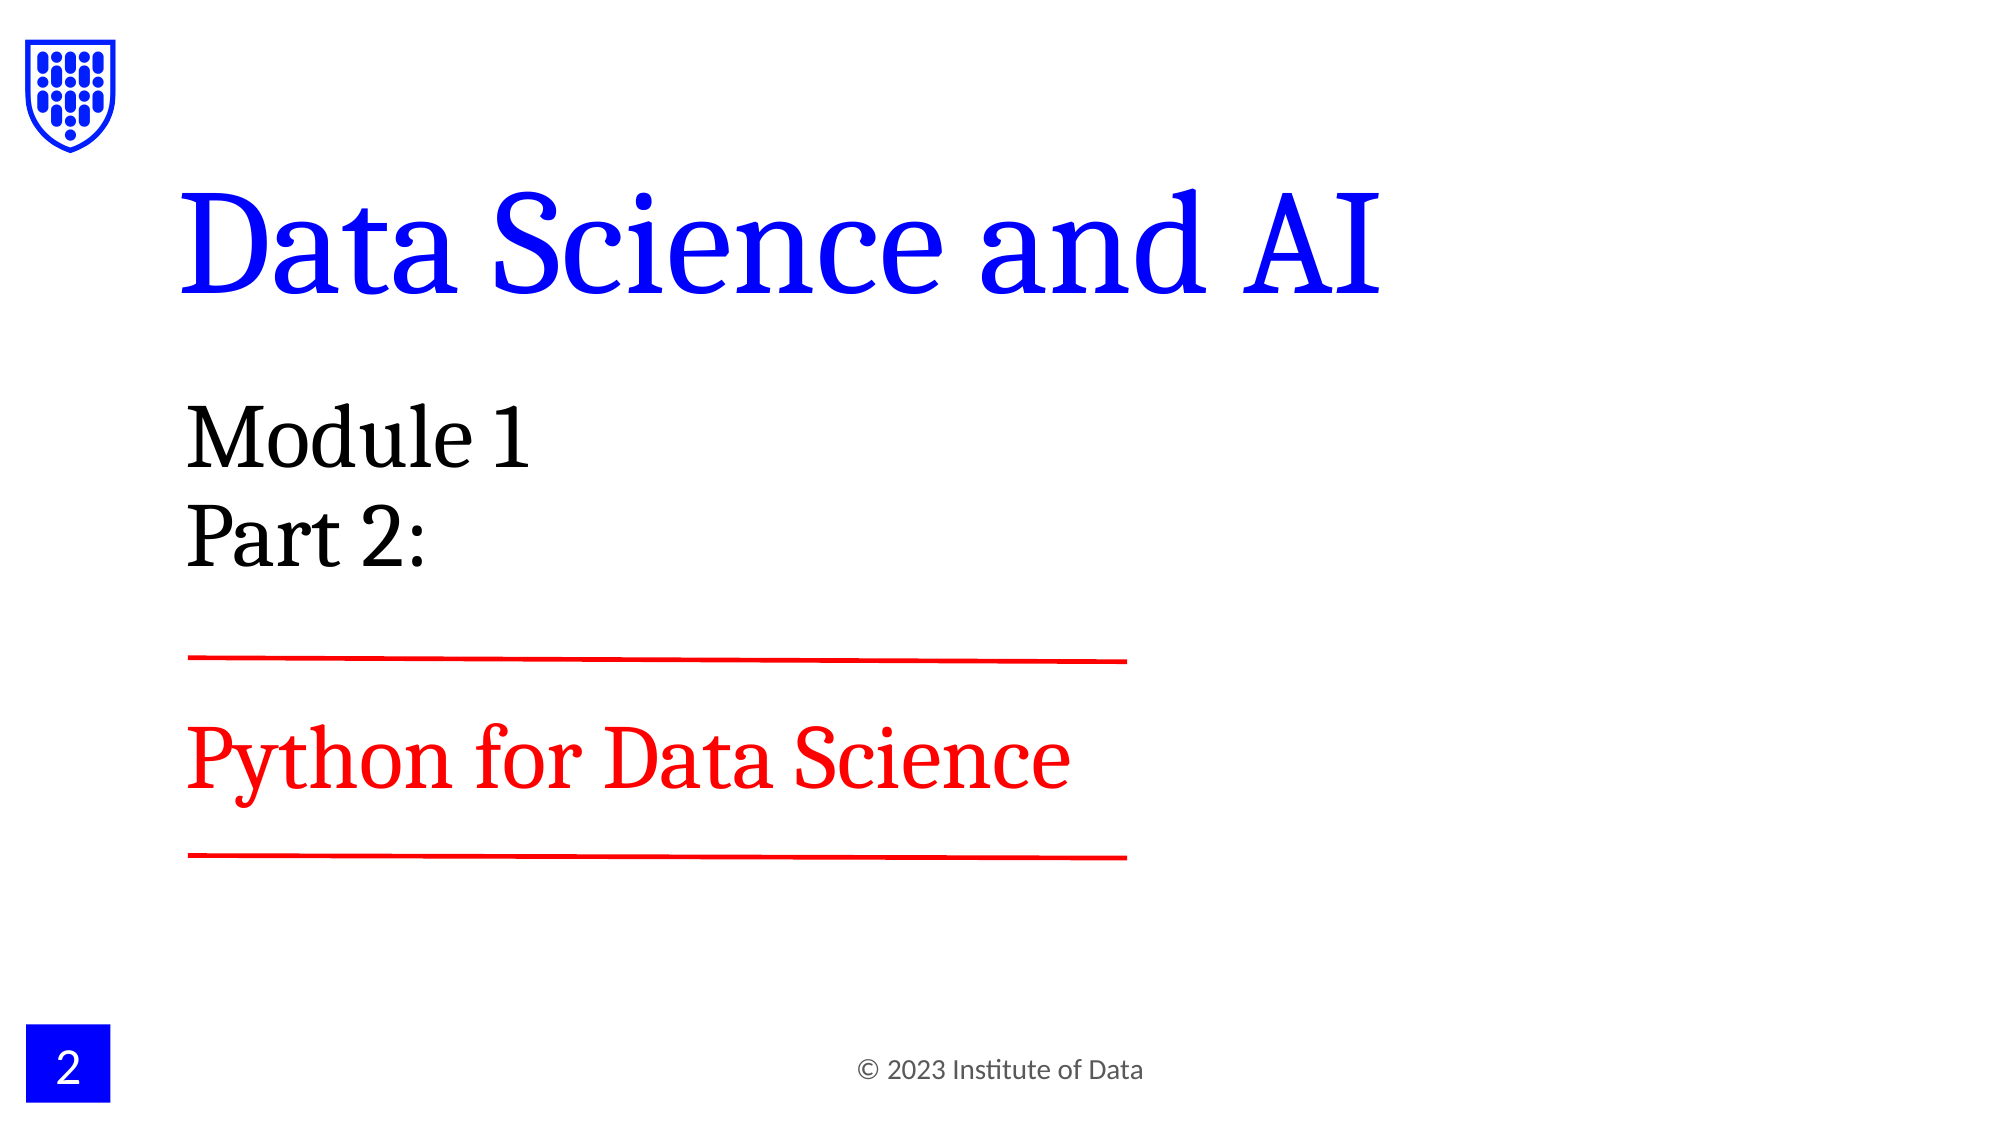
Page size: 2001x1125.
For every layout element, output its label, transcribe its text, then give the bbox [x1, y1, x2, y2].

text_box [187, 855, 1128, 859]
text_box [187, 657, 1128, 662]
title Data Science and AI [162, 45, 1920, 334]
text_box Module 1 Part 2: Python for Data Science [170, 381, 1928, 1008]
picture [0, 25, 141, 167]
